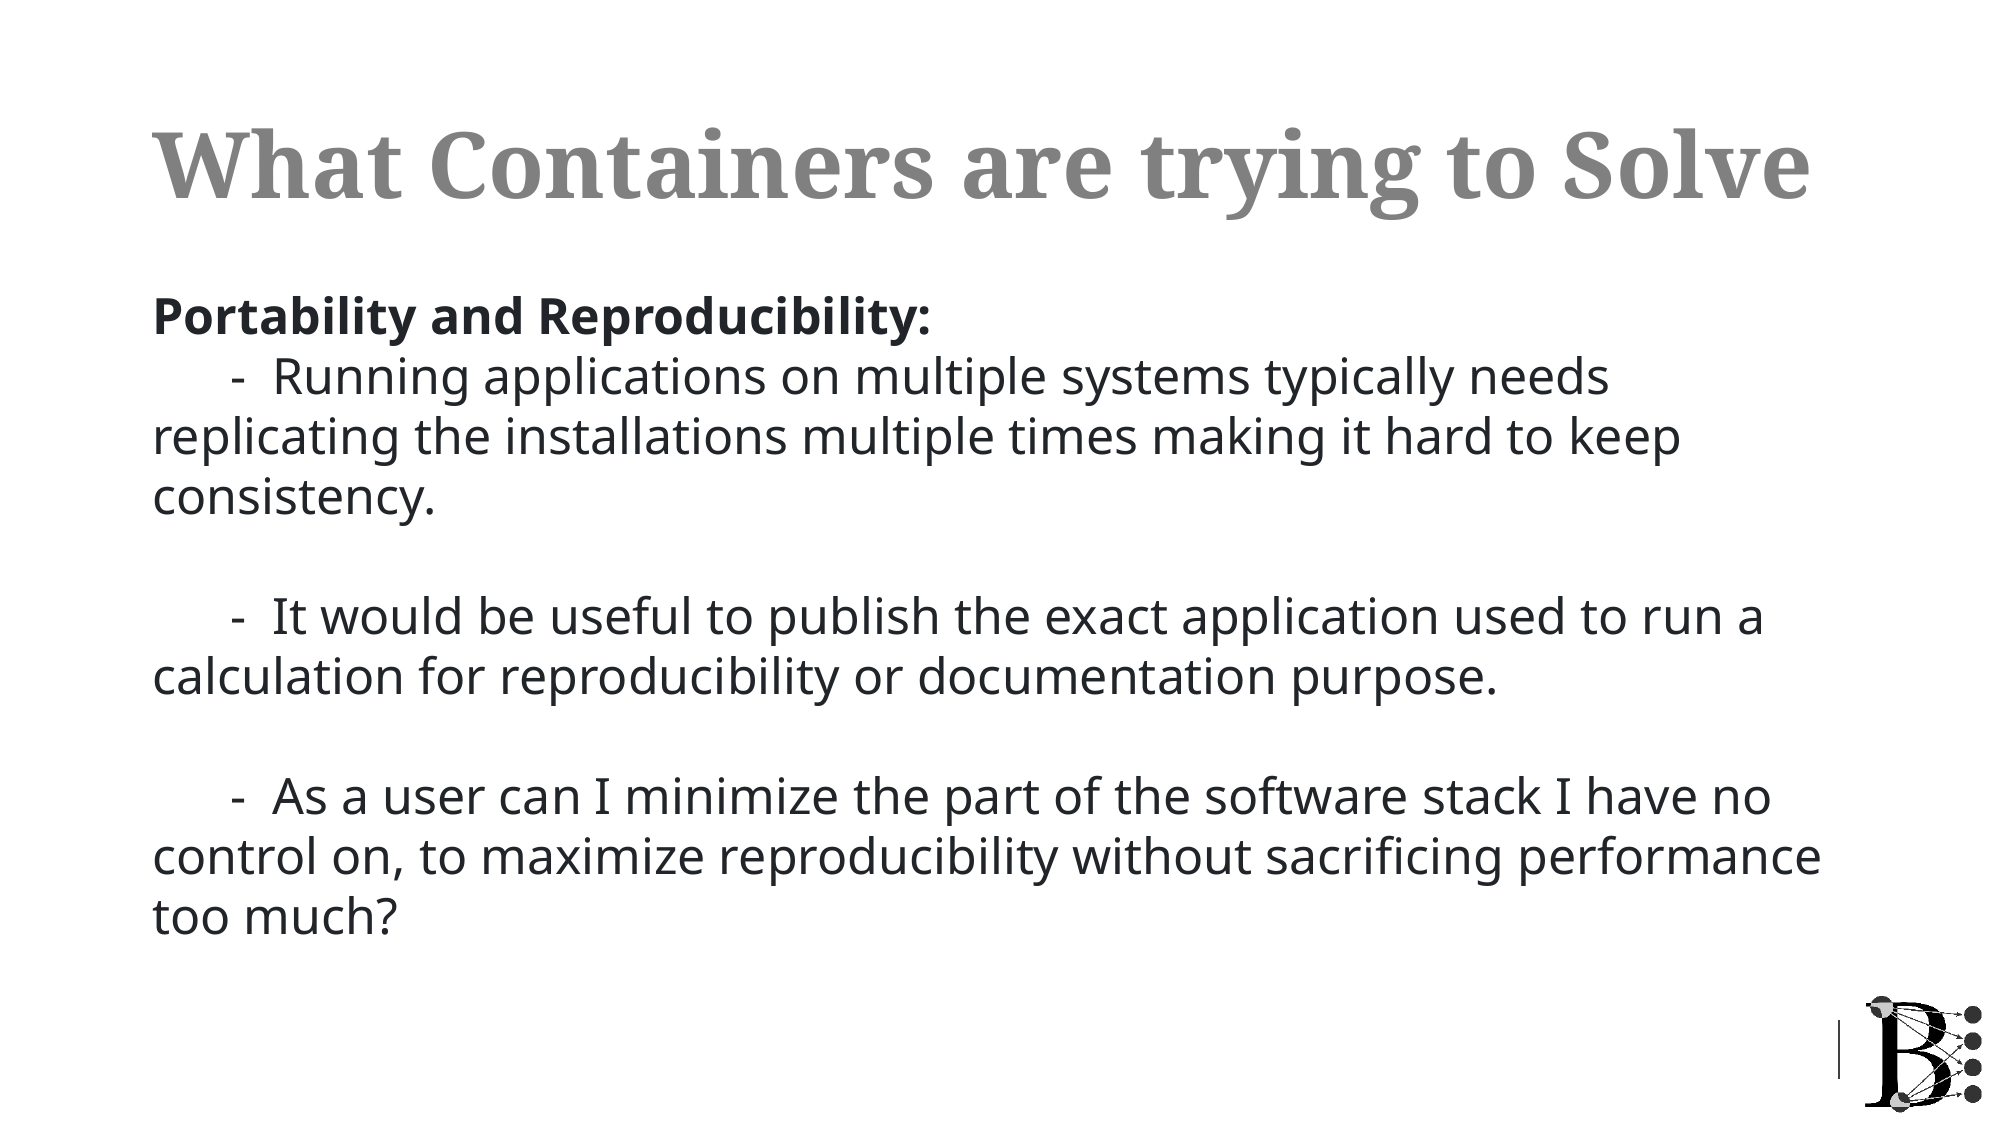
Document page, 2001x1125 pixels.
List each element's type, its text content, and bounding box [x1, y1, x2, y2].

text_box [1838, 981, 1997, 1125]
text_box Portability and Reproducibility: - Running applications on multiple systems typically needs replicating the installations multiple times making it hard to keep consistency. - It would be useful to publish the exact application used to run a calculation for reproducibility or documentation purpose. - As a user can I minimize the part of the software stack I have no control on, to maximize reproducibility without sacrificing performance too much? [137, 277, 1839, 1012]
title What Containers are trying to Solve [137, 59, 1863, 278]
